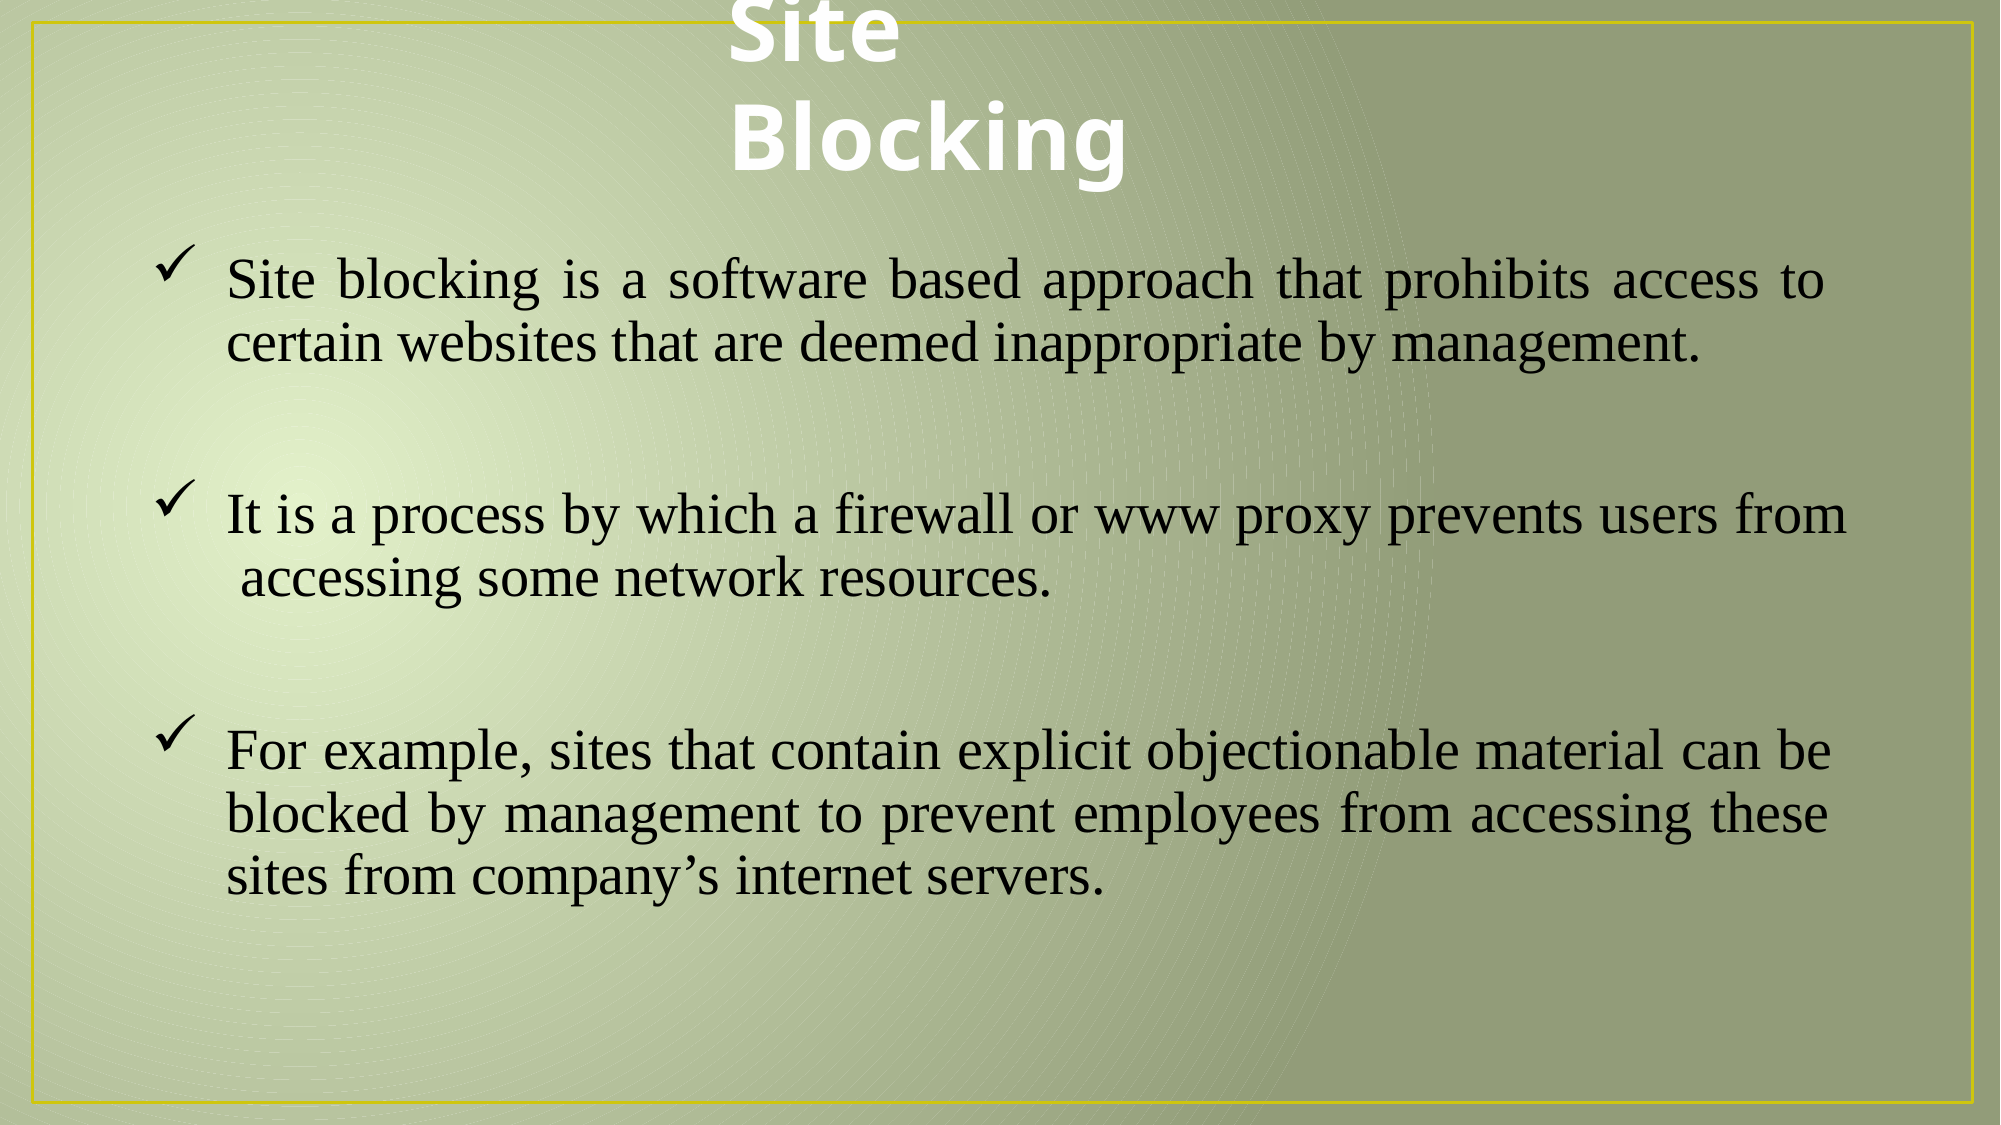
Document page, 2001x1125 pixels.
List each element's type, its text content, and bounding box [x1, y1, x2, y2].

title Site Blocking [725, 0, 1247, 190]
text_box Site blocking is a software based approach that prohibits access to certain websites that are deemed inappropriate by management. It is a process by which a firewall or www proxy prevents users from accessing some network resources. For example, sites that contain explicit objectionable material can be blocked by management to prevent employees from accessing these sites from company’s internet servers. [149, 237, 1849, 907]
